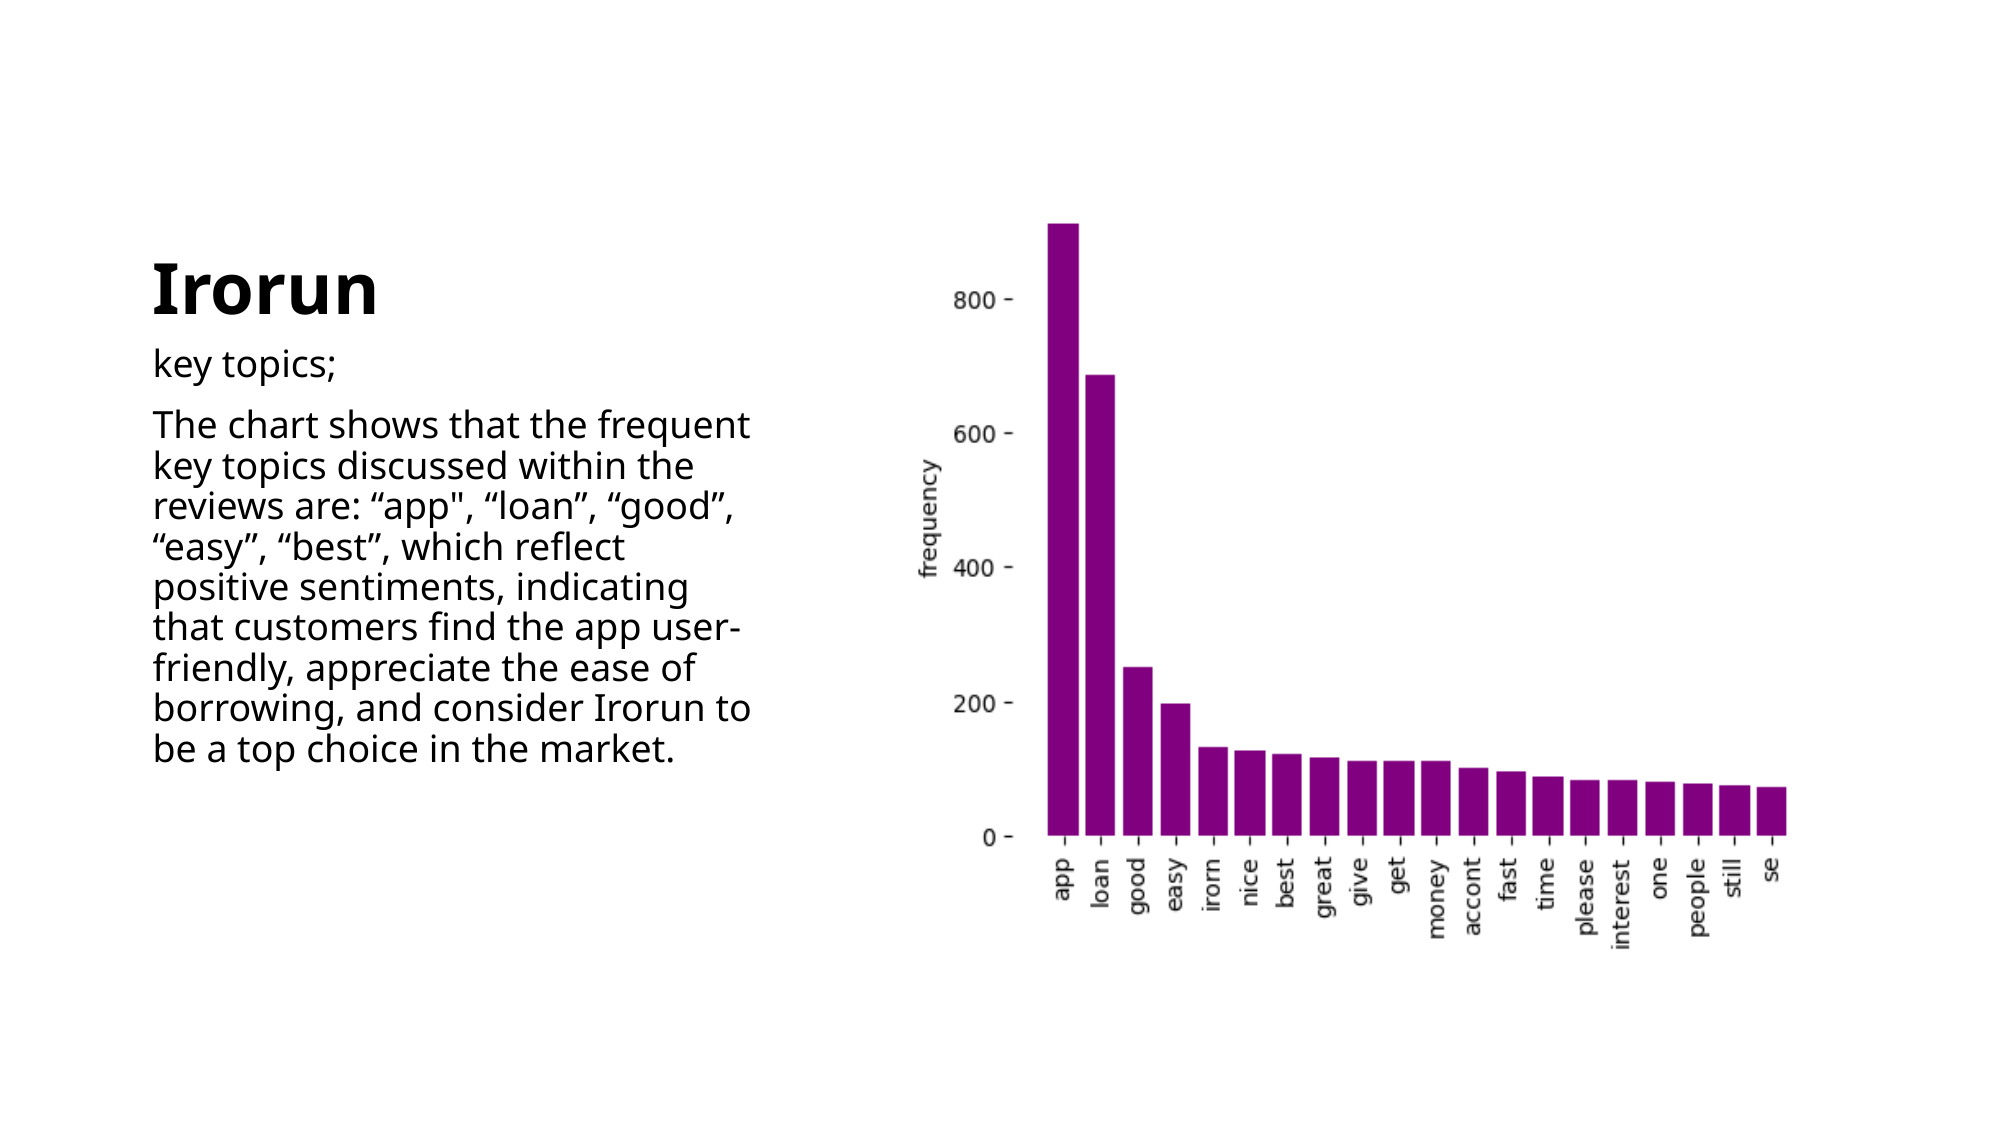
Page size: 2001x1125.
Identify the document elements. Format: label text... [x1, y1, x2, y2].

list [904, 177, 1839, 963]
title Irorun [137, 75, 783, 337]
list key topics; The chart shows that the frequent key topics discussed within the reviews are: “app", “loan”, “good”, “easy”, “best”, which reflect positive sentiments, indicating that customers find the app user-friendly, appreciate the ease of borrowing, and consider Irorun to be a top choice in the market. [137, 337, 783, 963]
